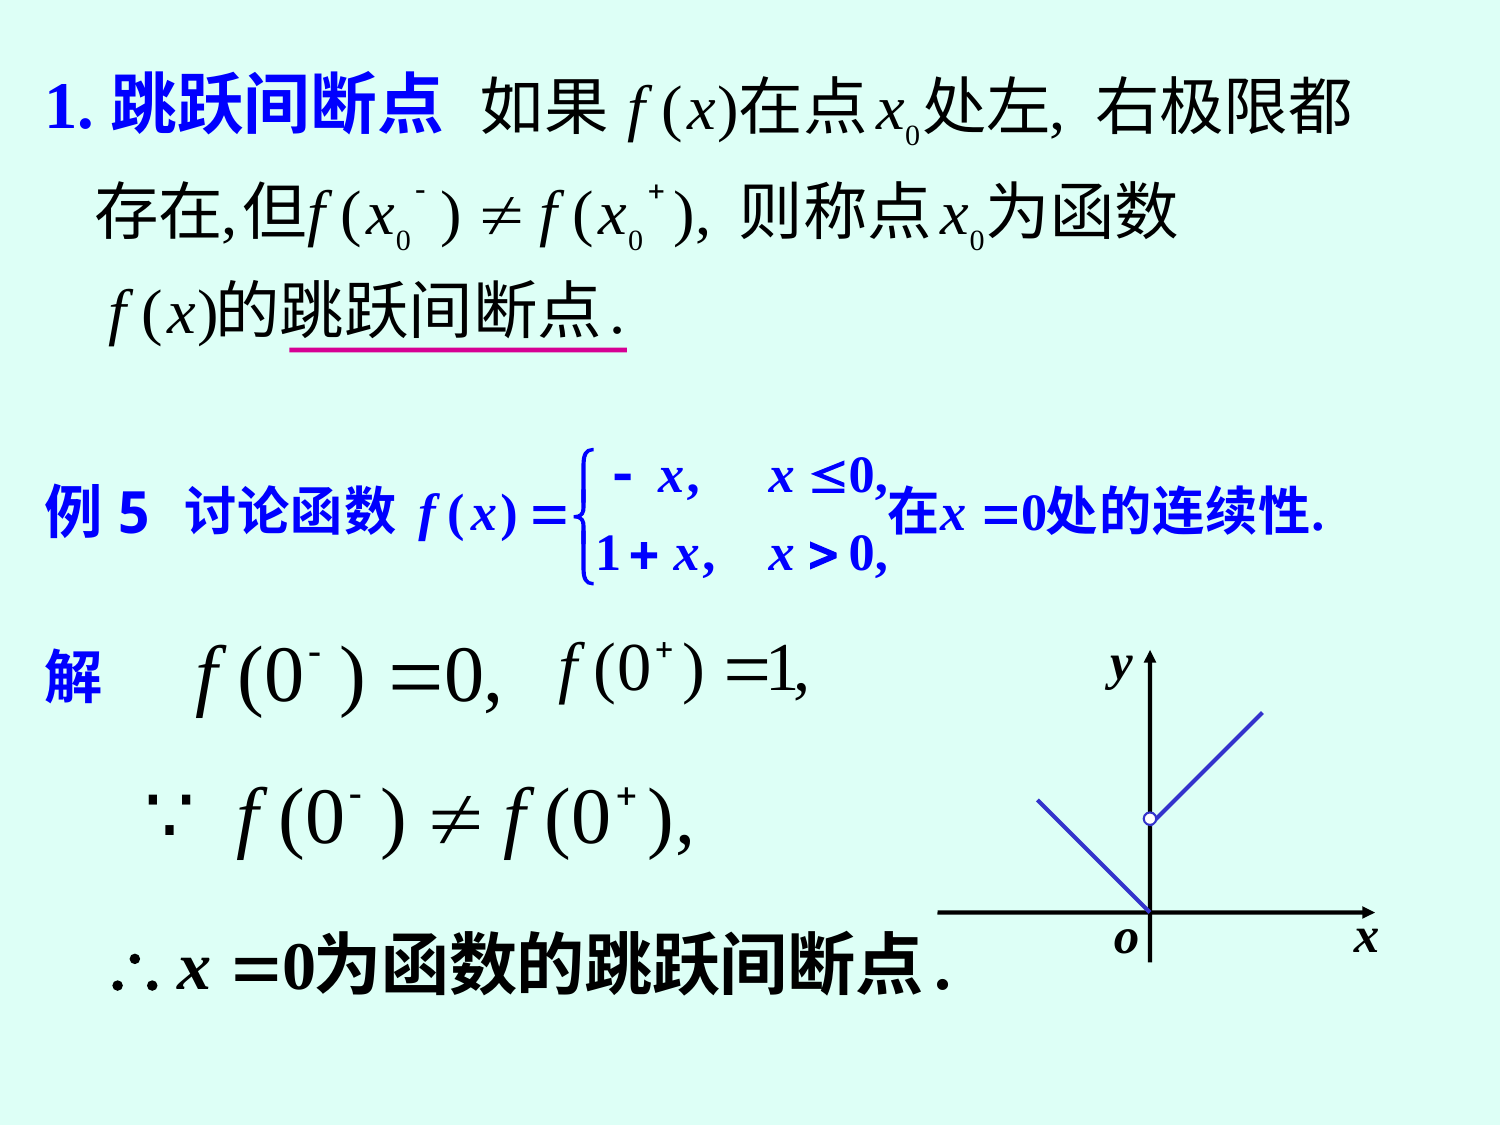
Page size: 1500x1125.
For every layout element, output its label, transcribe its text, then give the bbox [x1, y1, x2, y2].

text_box 1.跳跃间断点 [29, 54, 780, 150]
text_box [147, 762, 704, 876]
text_box 解 [29, 633, 165, 718]
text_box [170, 621, 514, 734]
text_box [88, 66, 1436, 361]
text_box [537, 621, 822, 718]
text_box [182, 443, 1325, 589]
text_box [937, 649, 1384, 963]
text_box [111, 928, 954, 1012]
text_box 例5 [29, 467, 177, 553]
